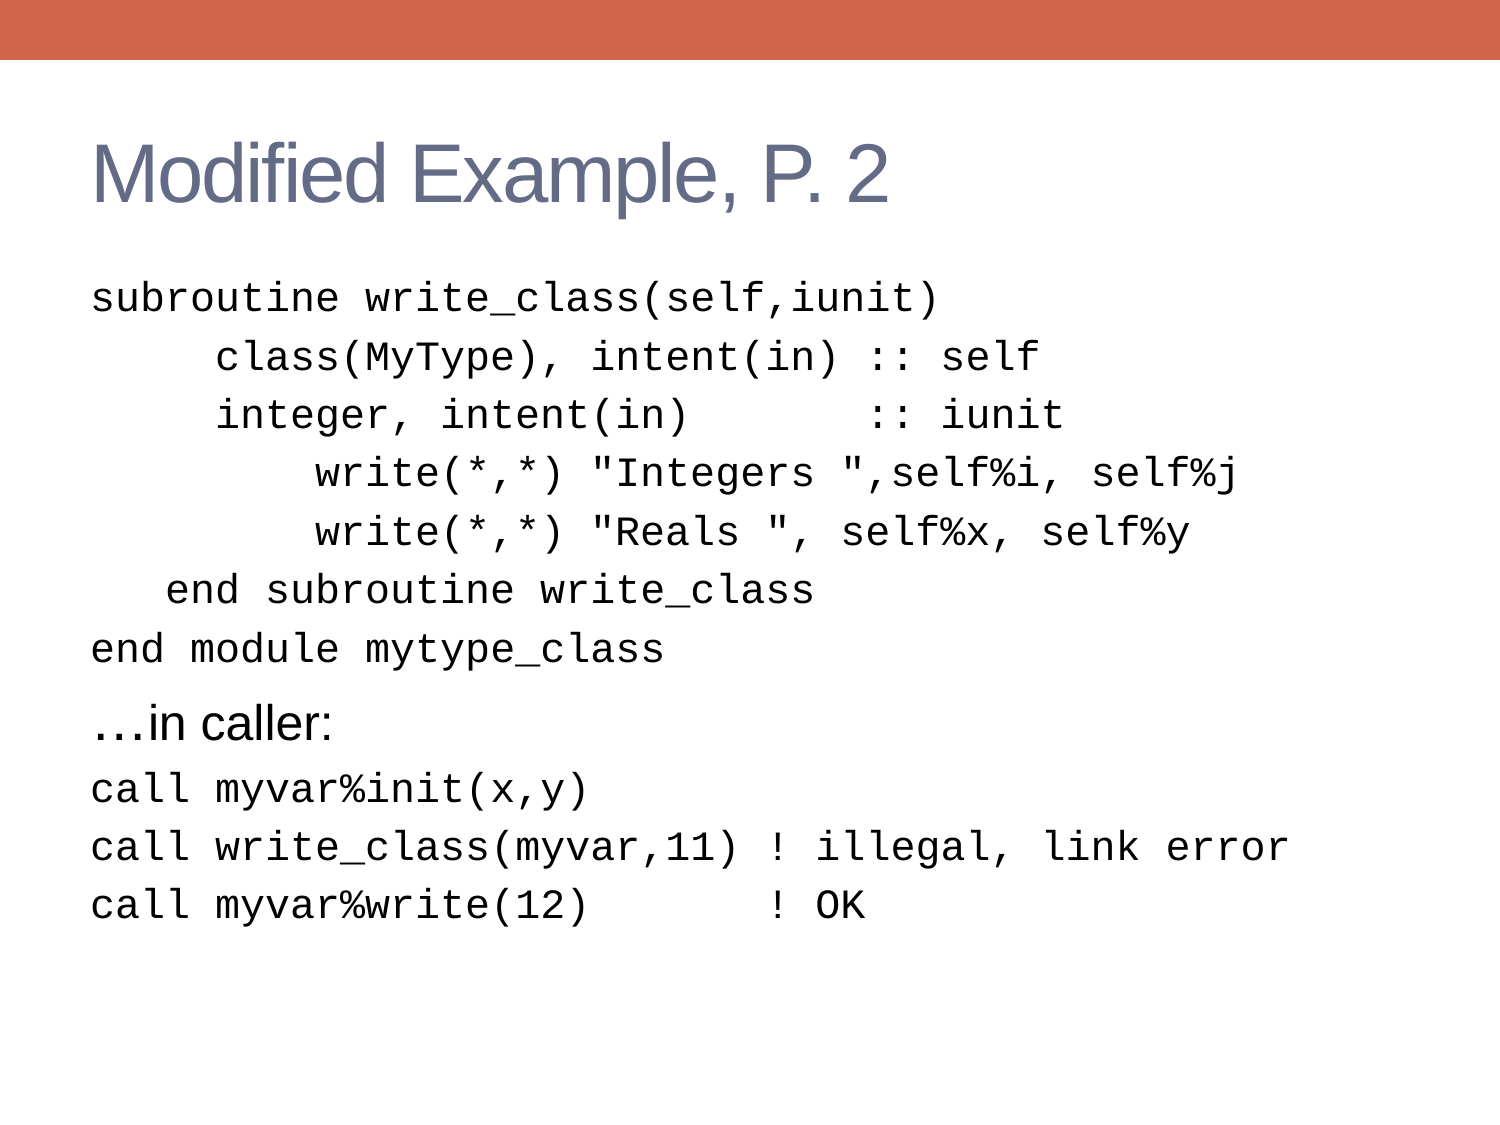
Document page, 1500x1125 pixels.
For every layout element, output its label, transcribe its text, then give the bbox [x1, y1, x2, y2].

title Modified Example, P. 2 [75, 87, 1425, 250]
list subroutine write_class(self,iunit) class(MyType), intent(in) :: self integer, intent(in) :: iunit write(*,*) "Integers ",self%i, self%j write(*,*) "Reals ", self%x, self%y end subroutine write_class end module mytype_class …in caller: call myvar%init(x,y) call write_class(myvar,11) ! illegal, link error call myvar%write(12) ! OK [75, 262, 1425, 1063]
